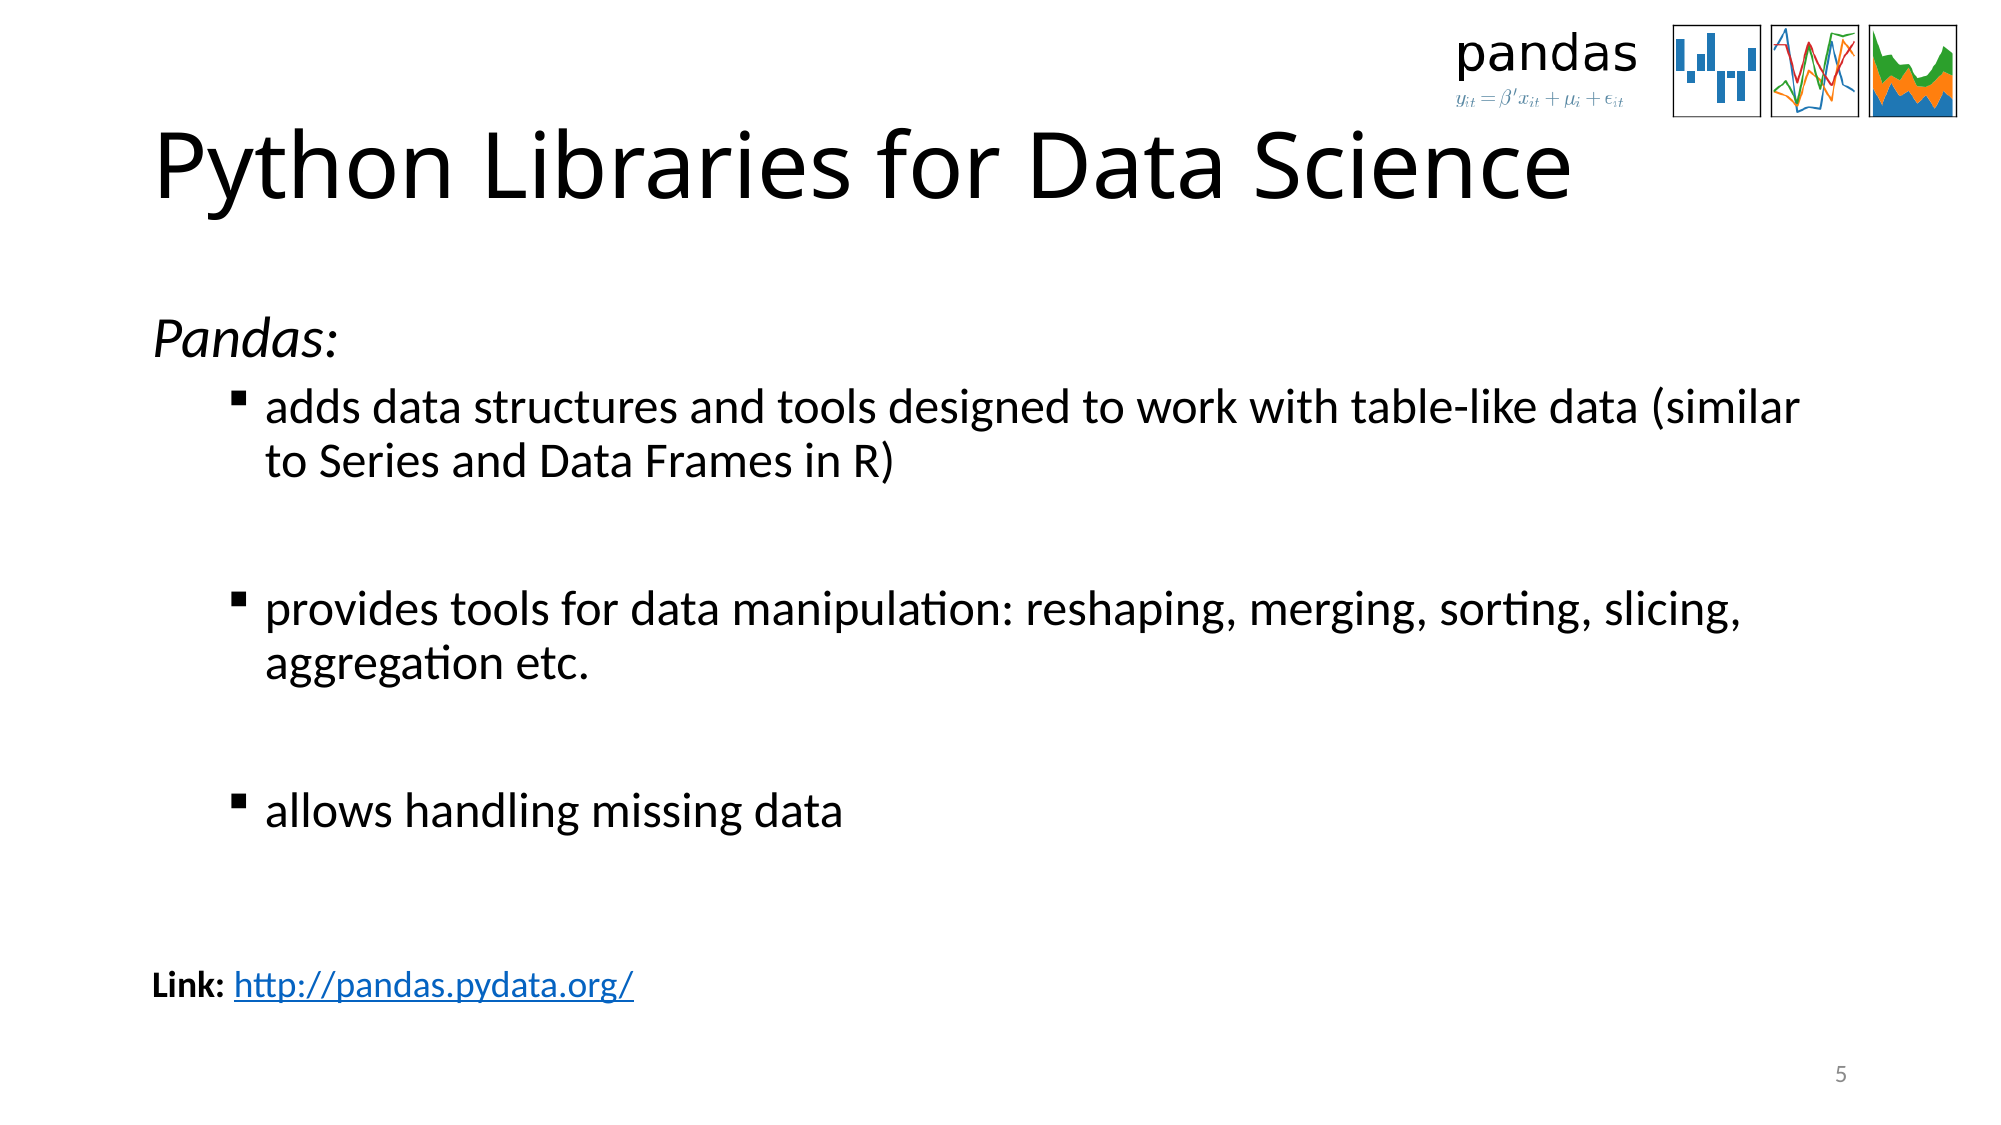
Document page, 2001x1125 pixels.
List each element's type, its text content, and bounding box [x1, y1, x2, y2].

text_box Link: http://pandas.pydata.org/ [137, 952, 1065, 1013]
list Pandas: adds data structures and tools designed to work with table-like data (similar to Series and Data Frames in R) provides tools for data manipulation: reshaping, merging, sorting, slicing, aggregation etc. allows handling missing data [137, 299, 1863, 1014]
picture [1427, 13, 1972, 127]
title Python Libraries for Data Science [137, 59, 1863, 278]
slide_number 5 [1412, 1042, 1863, 1103]
